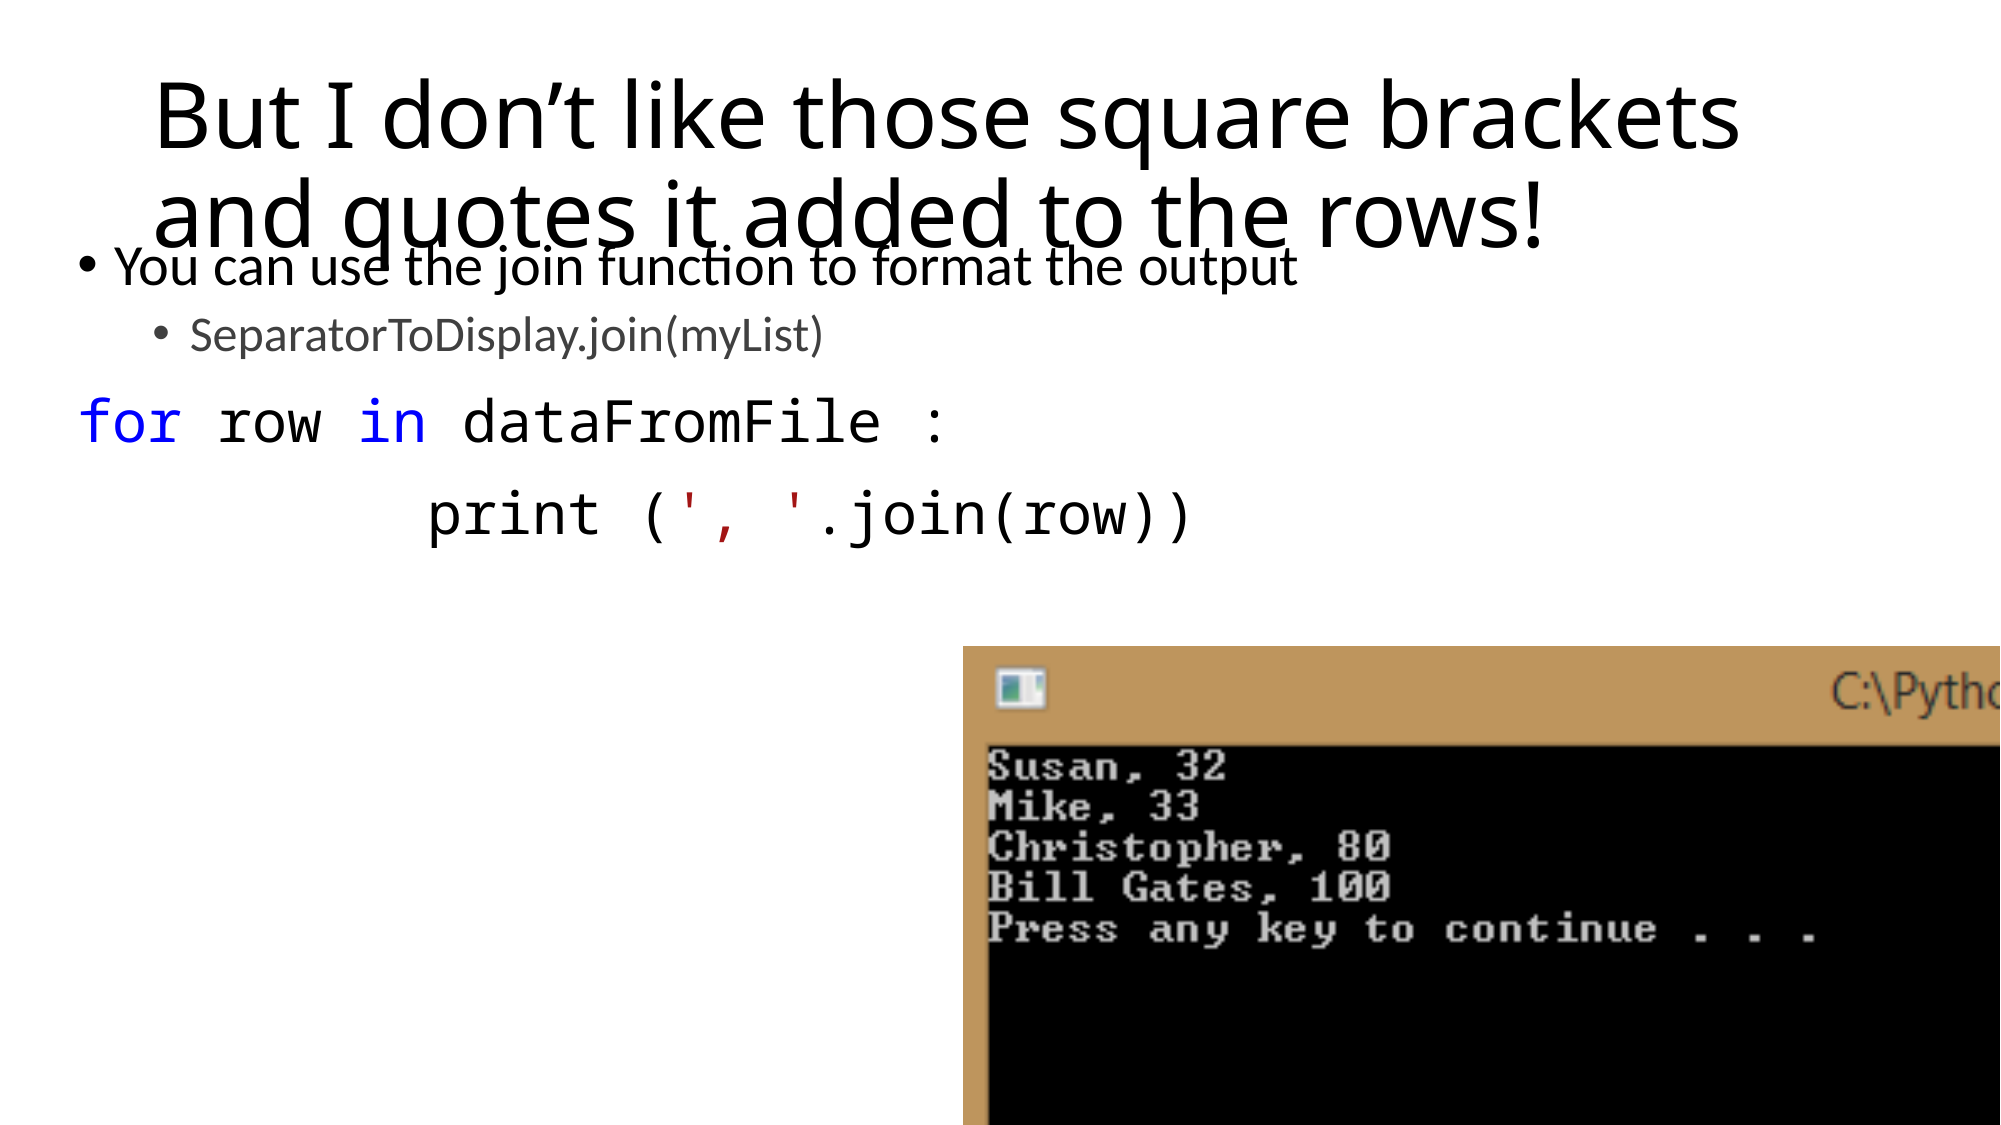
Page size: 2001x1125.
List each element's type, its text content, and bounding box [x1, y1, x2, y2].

title But I don’t like those square brackets and quotes it added to the rows! [137, 59, 1863, 227]
picture [963, 646, 2000, 1125]
list You can use the join function to format the output SeparatorToDisplay.join(myList) for row in dataFromFile : print (', '.join(row)) [62, 227, 1953, 1096]
